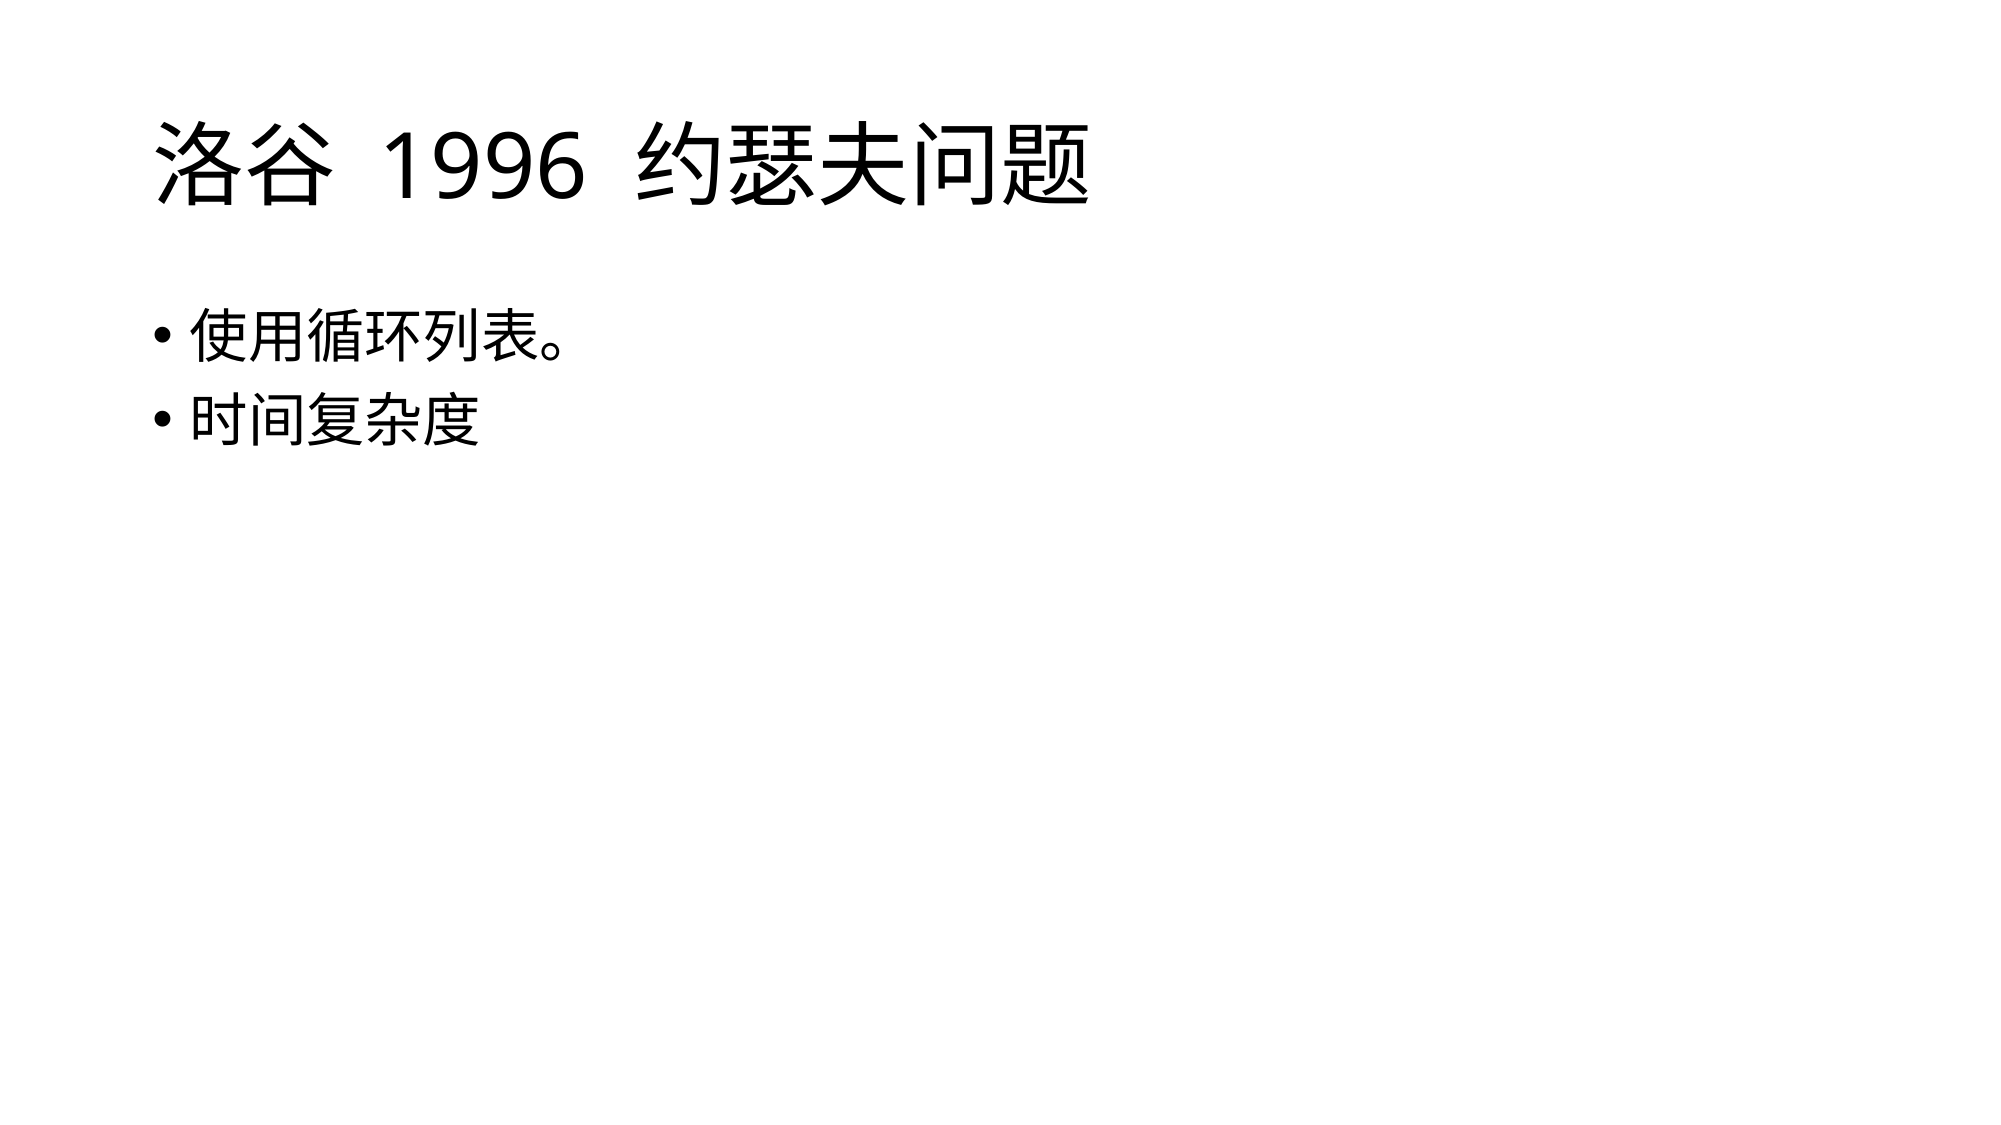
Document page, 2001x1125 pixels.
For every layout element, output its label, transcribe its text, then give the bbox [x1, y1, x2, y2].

title 洛谷 1996 约瑟夫问题 [137, 59, 1863, 278]
